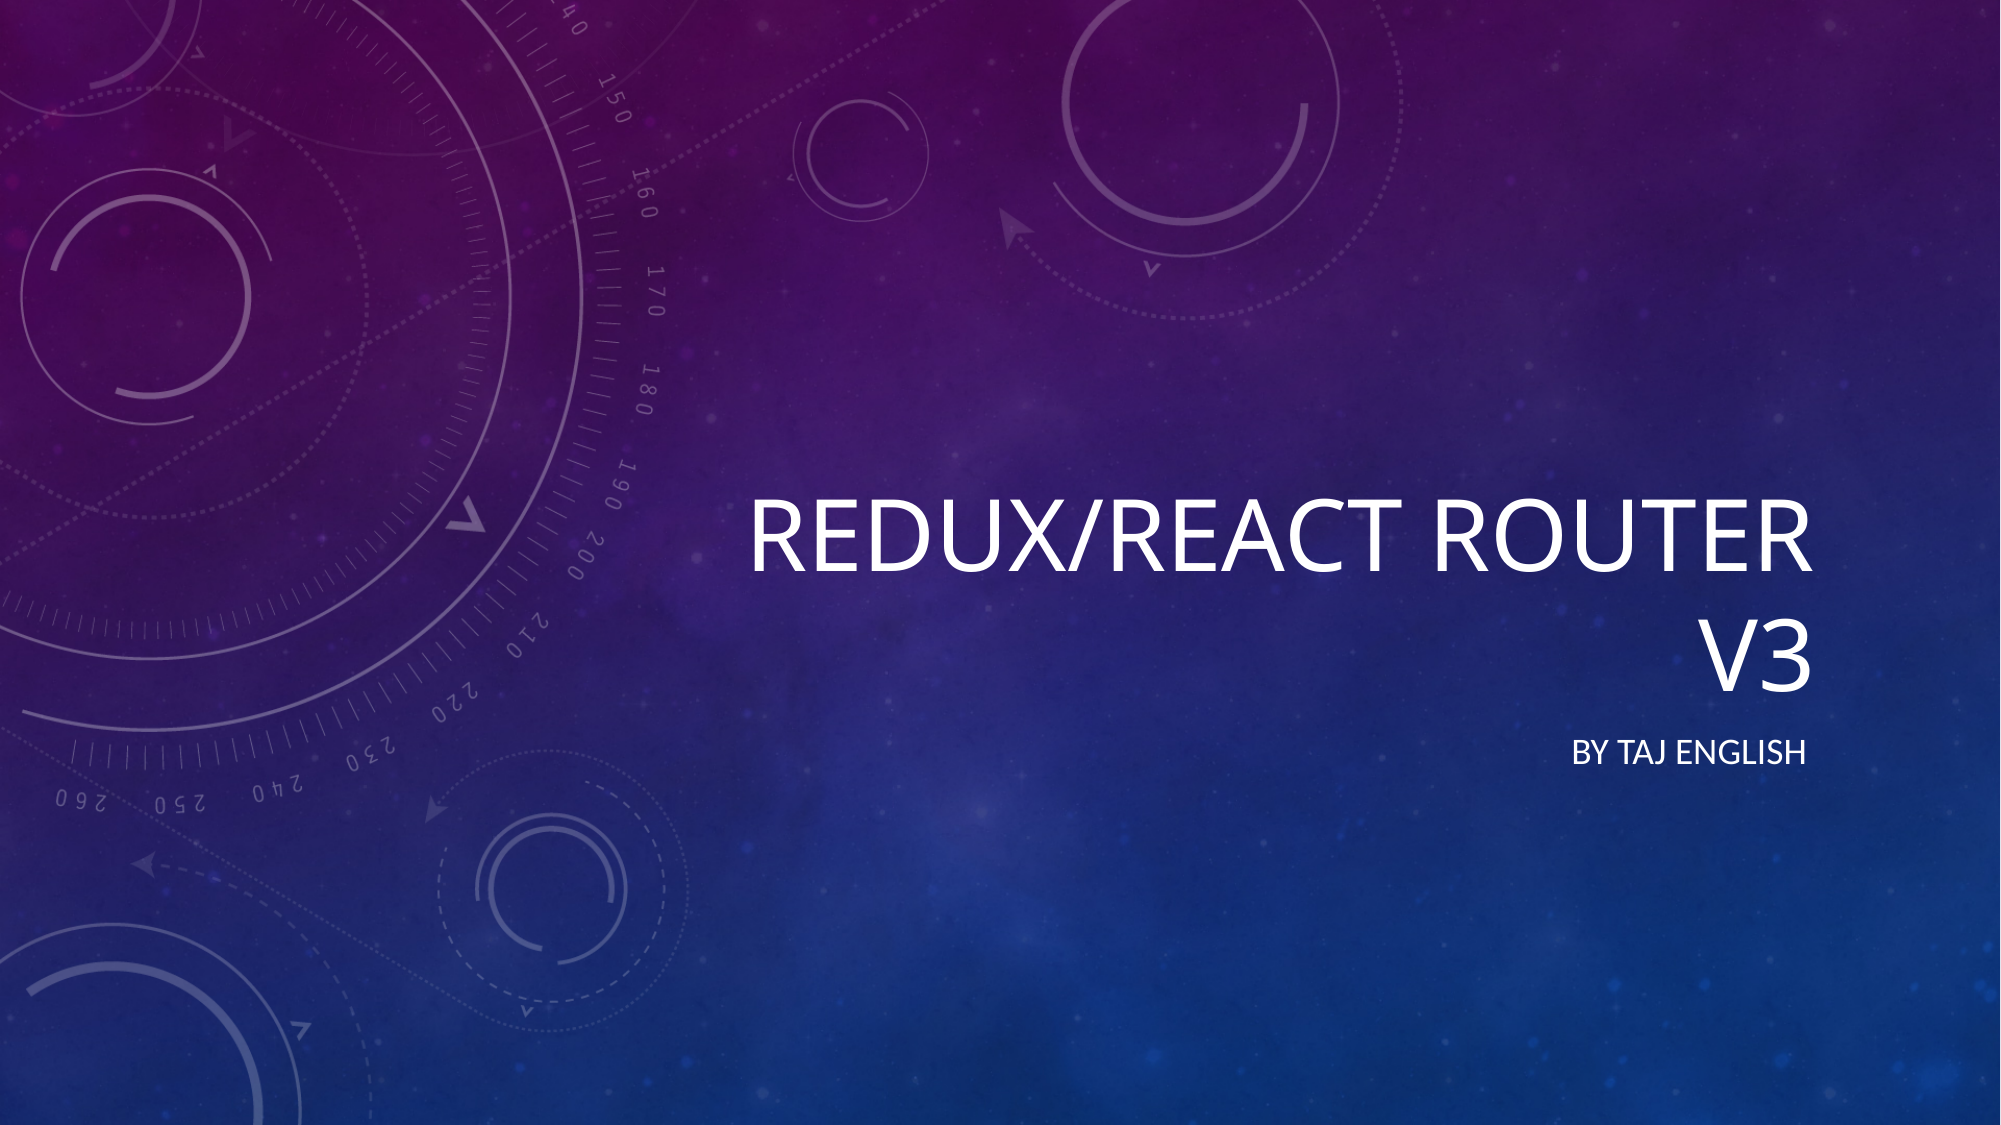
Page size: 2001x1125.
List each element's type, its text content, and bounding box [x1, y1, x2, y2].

picture [0, 0, 2001, 1125]
title Redux/React Router V3 [650, 322, 1831, 719]
subtitle By Taj English [650, 719, 1831, 950]
